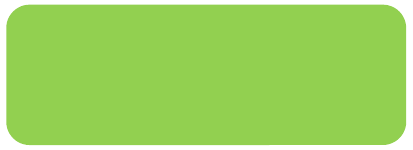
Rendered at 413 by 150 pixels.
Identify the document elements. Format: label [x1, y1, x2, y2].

text_box [4, 2, 409, 148]
